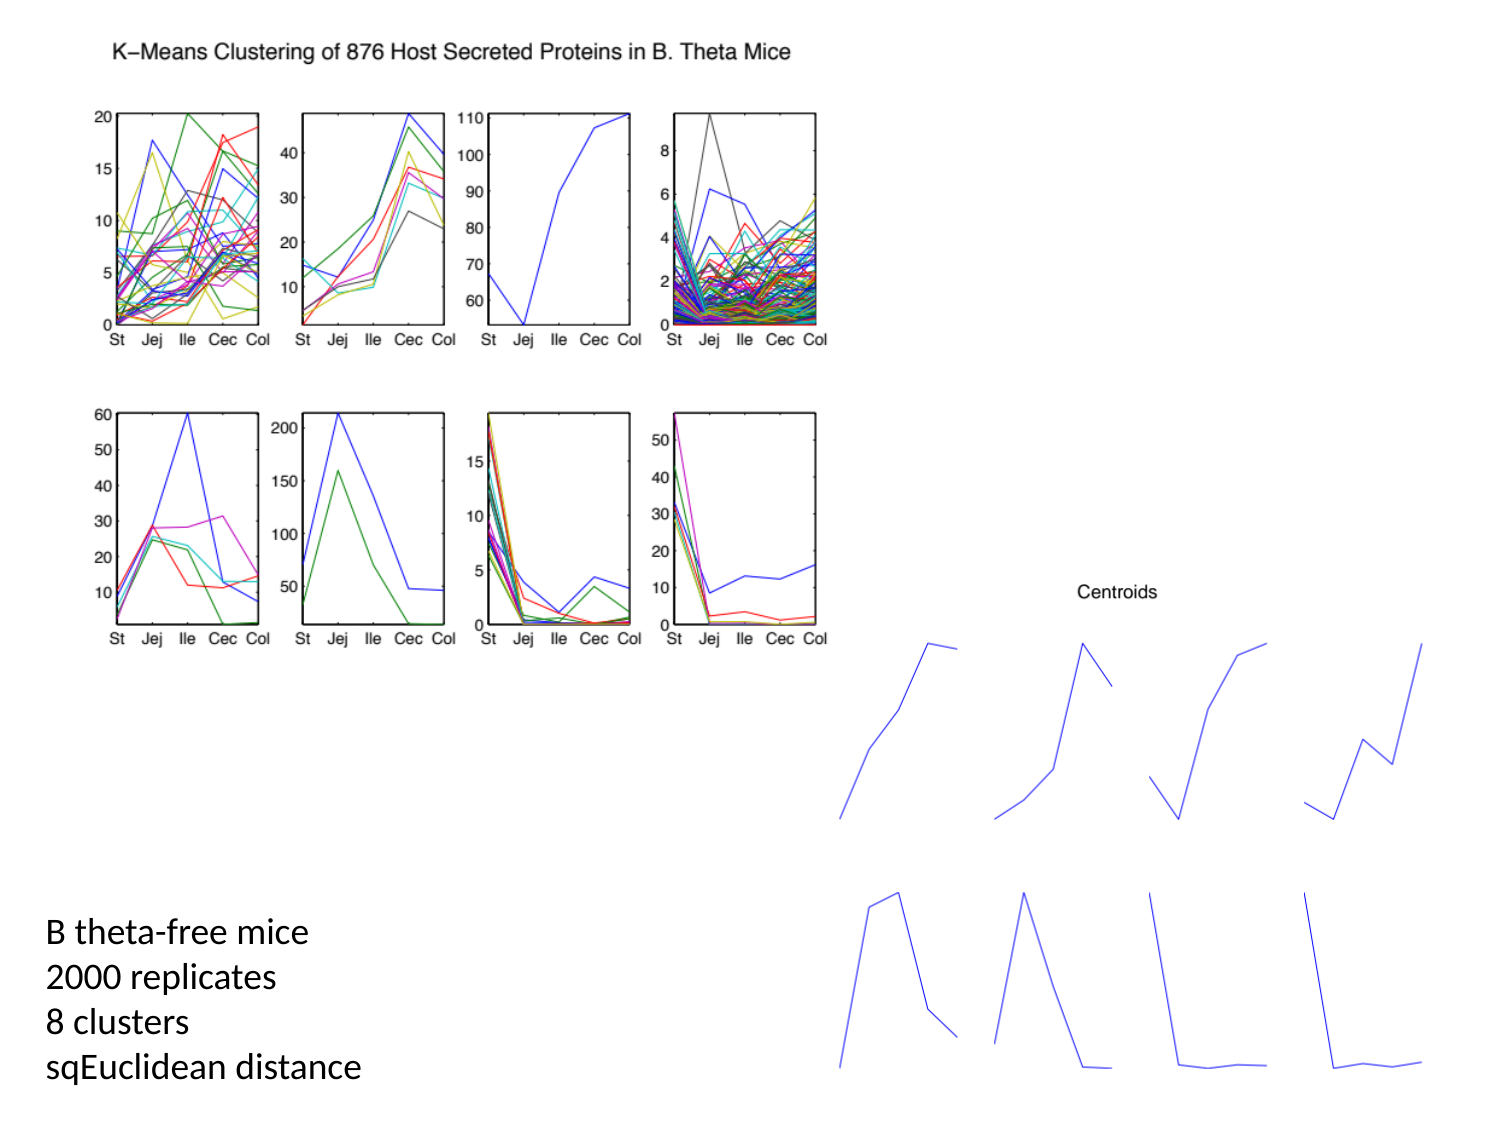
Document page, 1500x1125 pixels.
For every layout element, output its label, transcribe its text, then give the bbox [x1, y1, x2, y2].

picture [0, 17, 1492, 1125]
text_box B theta-free mice 2000 replicates 8 clusters sqEuclidean distance [30, 899, 663, 1095]
